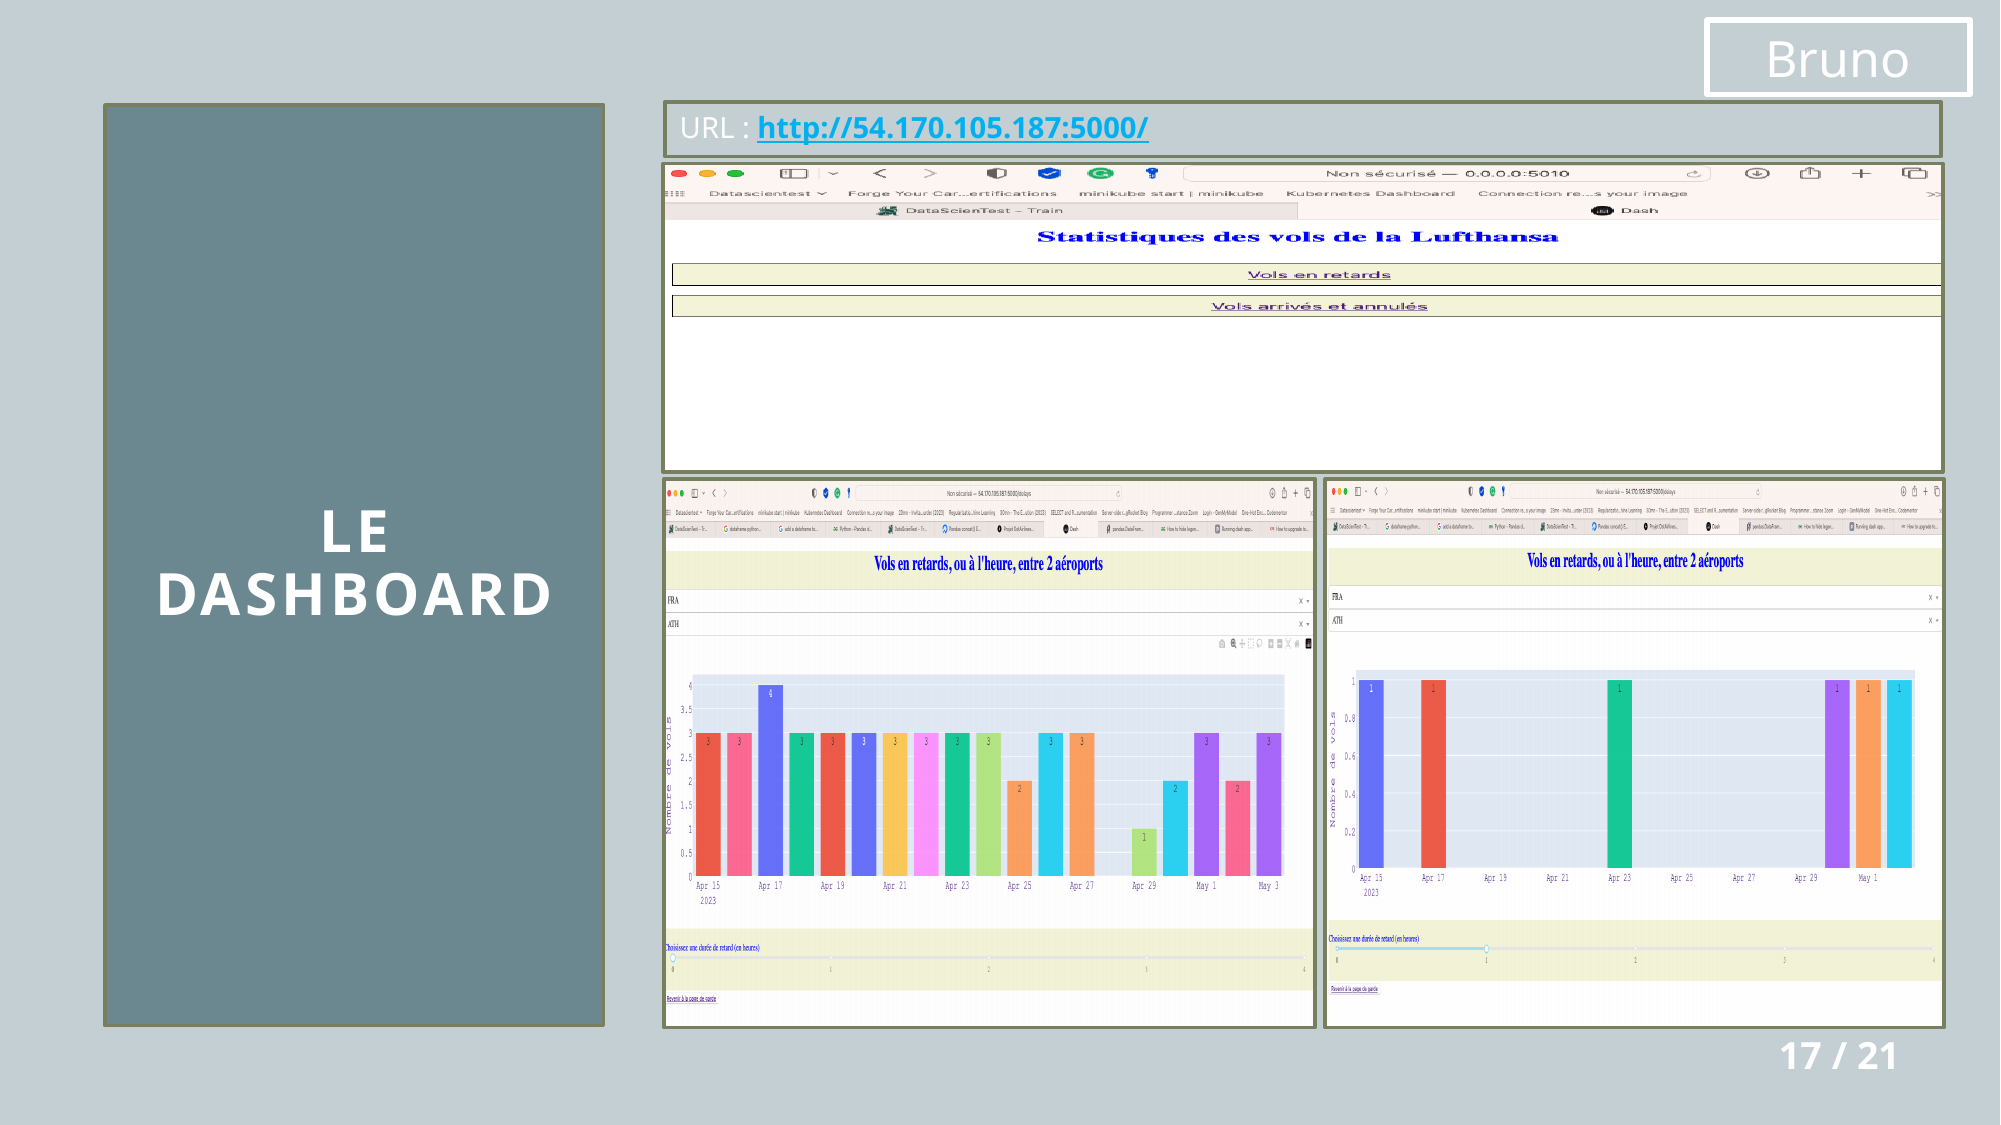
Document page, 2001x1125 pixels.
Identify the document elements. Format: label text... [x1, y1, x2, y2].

text_box Bruno [1706, 19, 1970, 95]
picture [1326, 480, 1942, 1026]
text_box 17 / 21 [1764, 1024, 2000, 1091]
text_box Le DASHBOARD [105, 104, 604, 1026]
text_box URL : http://54.170.105.187:5000/ [664, 101, 1941, 157]
picture [664, 165, 1941, 470]
picture [665, 480, 1314, 1026]
